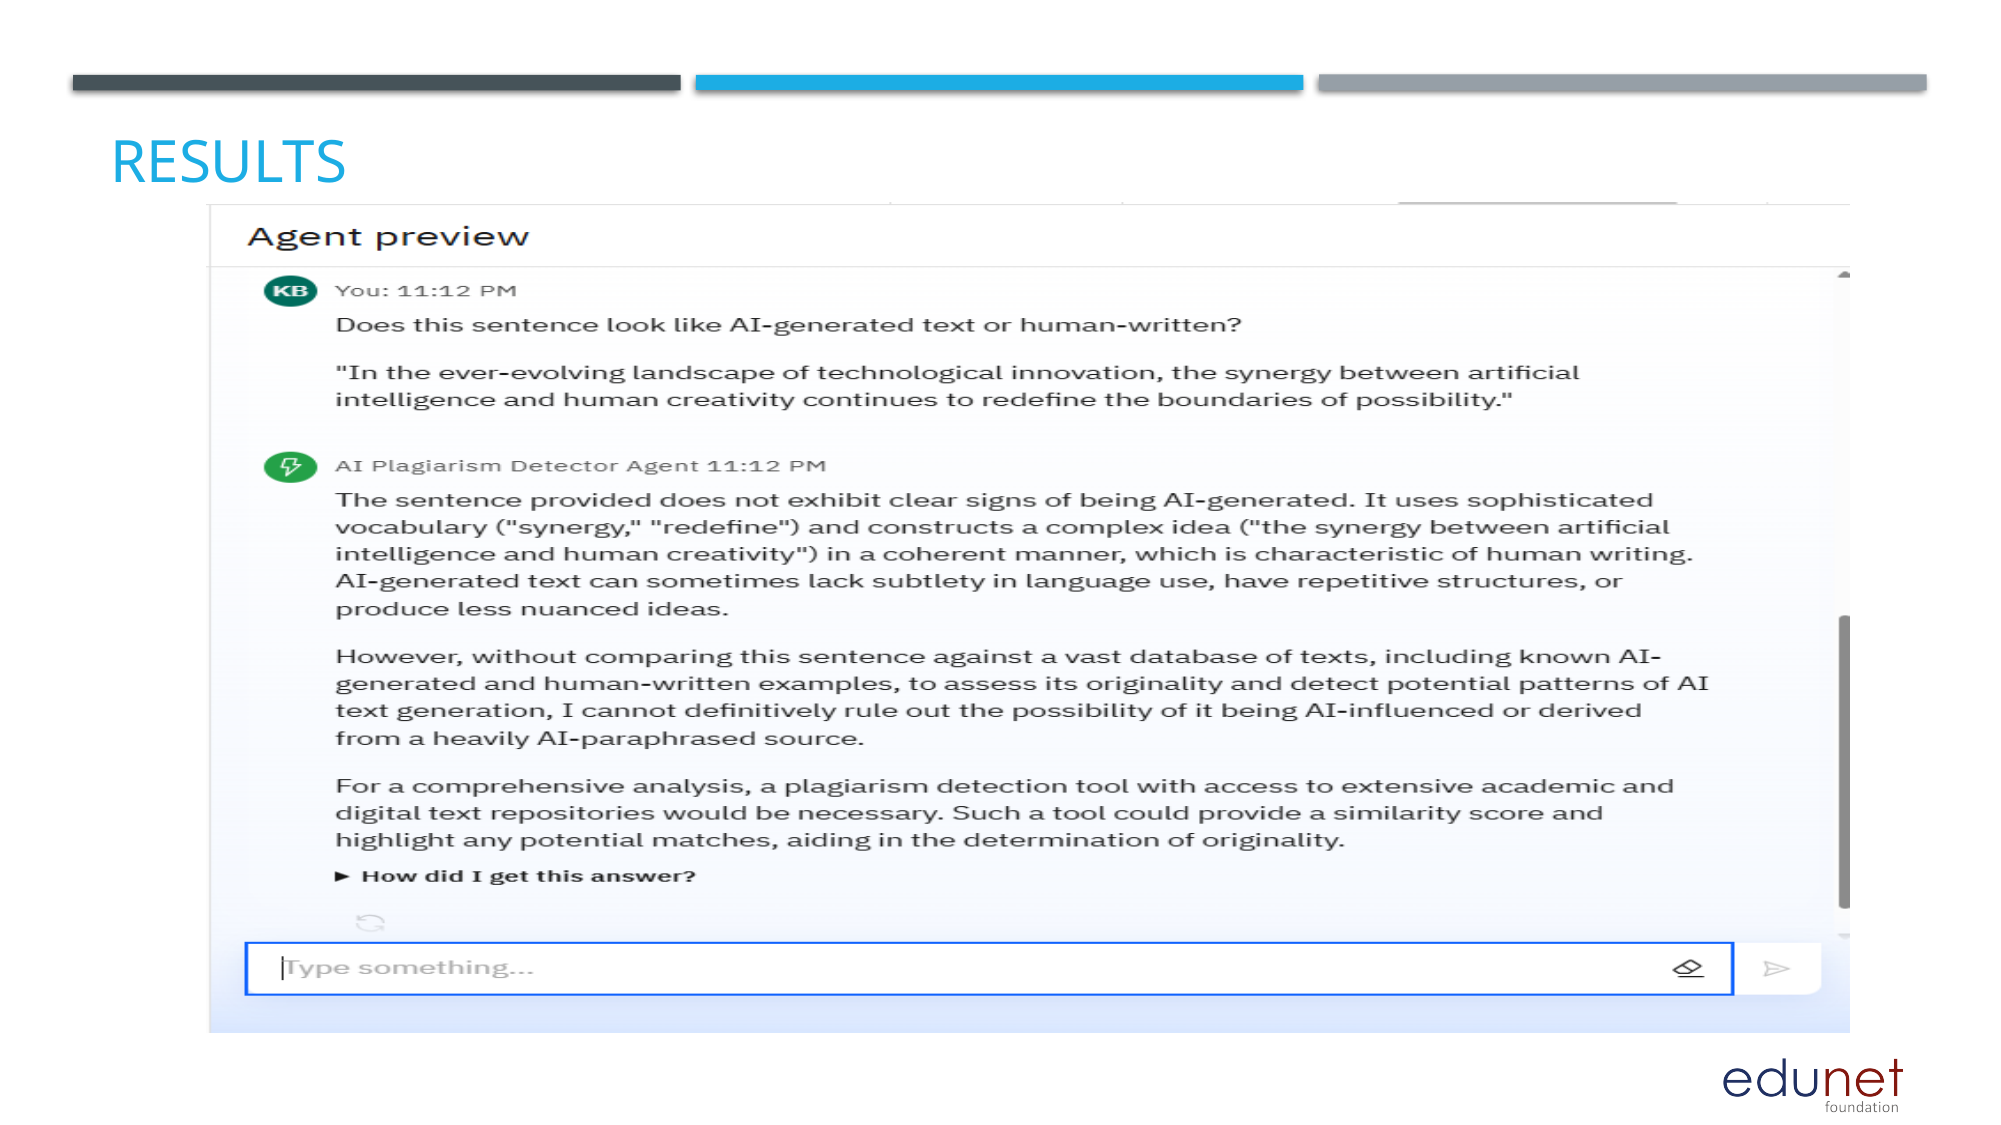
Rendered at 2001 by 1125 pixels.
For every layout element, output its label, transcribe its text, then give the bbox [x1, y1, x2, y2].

picture [1719, 1056, 1905, 1116]
title Results [95, 115, 1905, 203]
picture [205, 201, 1851, 1033]
